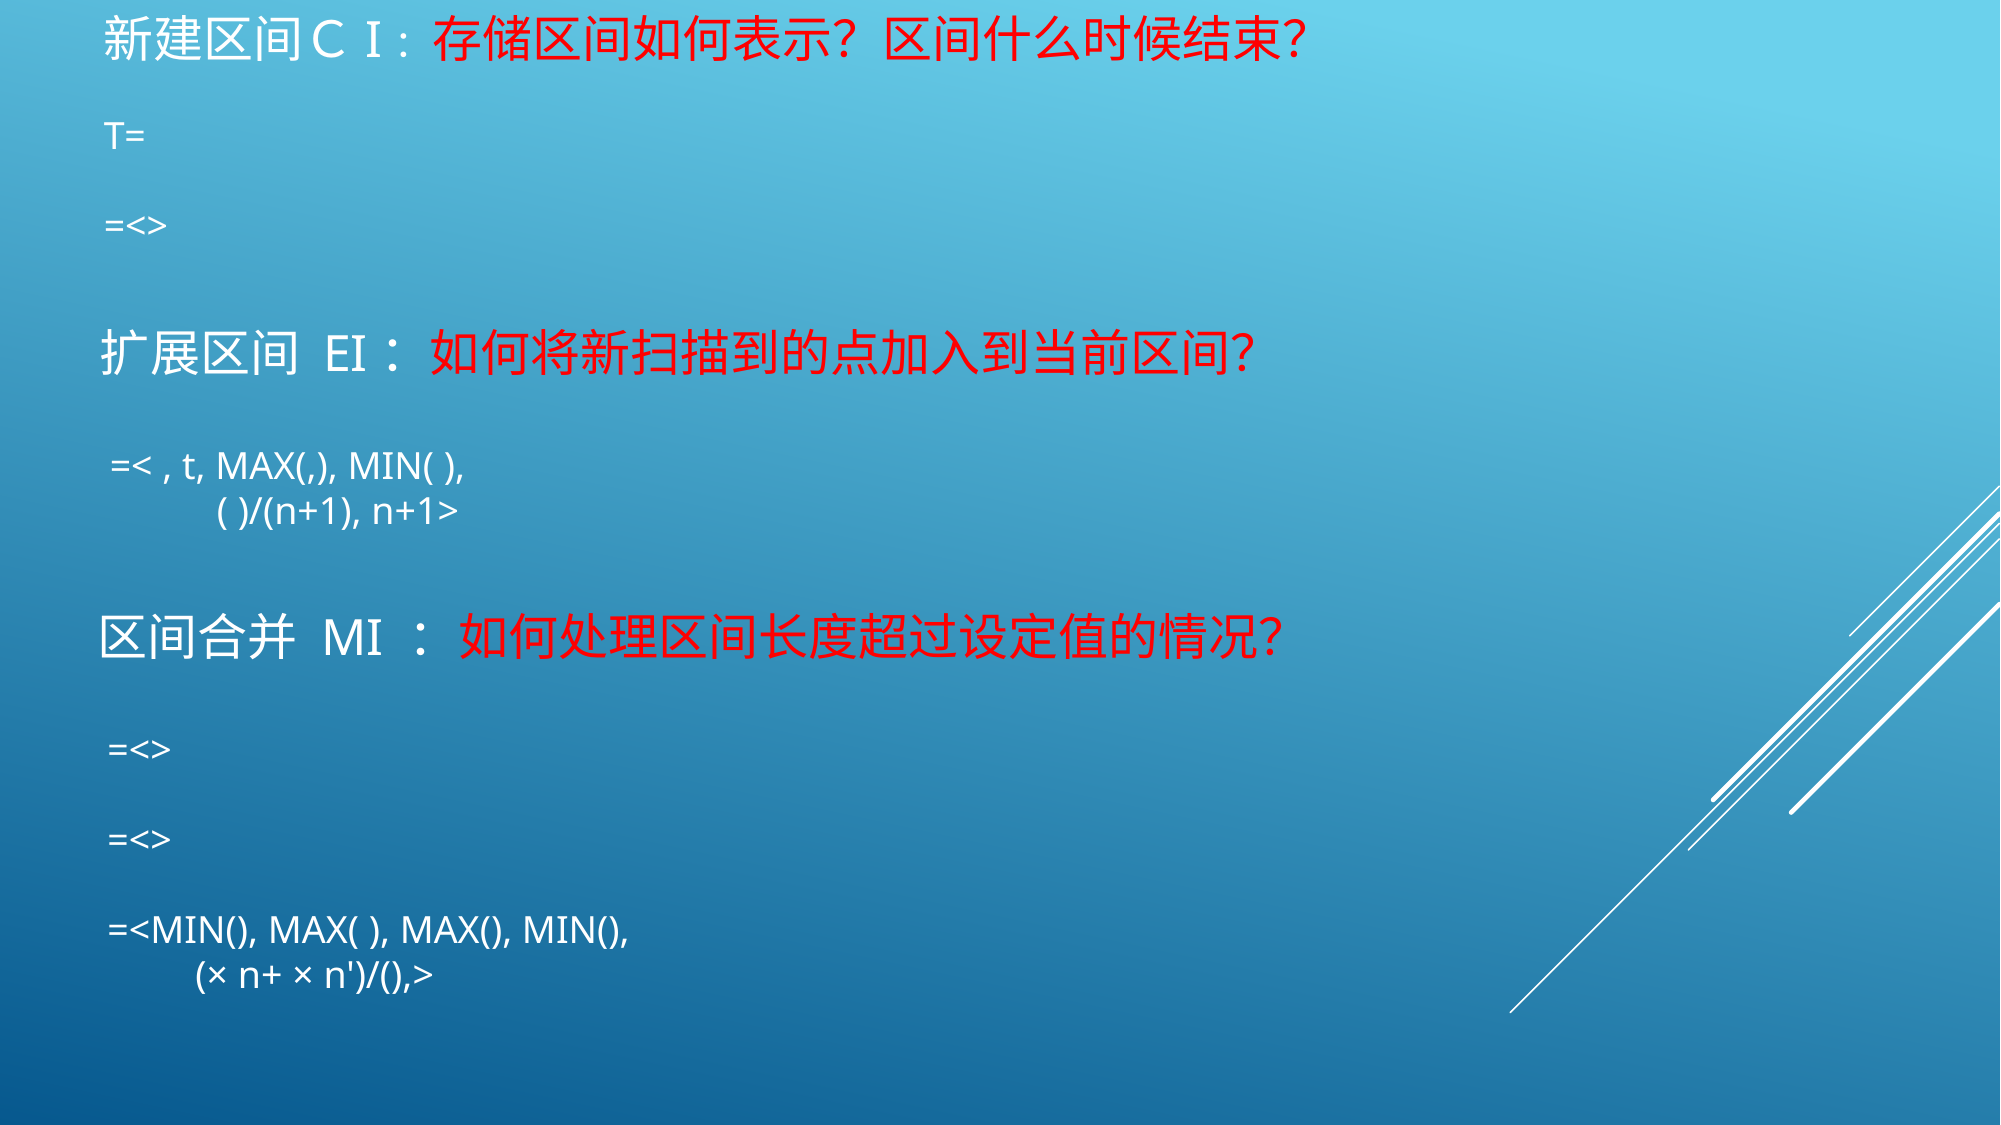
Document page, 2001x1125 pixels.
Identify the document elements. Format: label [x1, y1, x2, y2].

text_box [88, 39, 682, 146]
